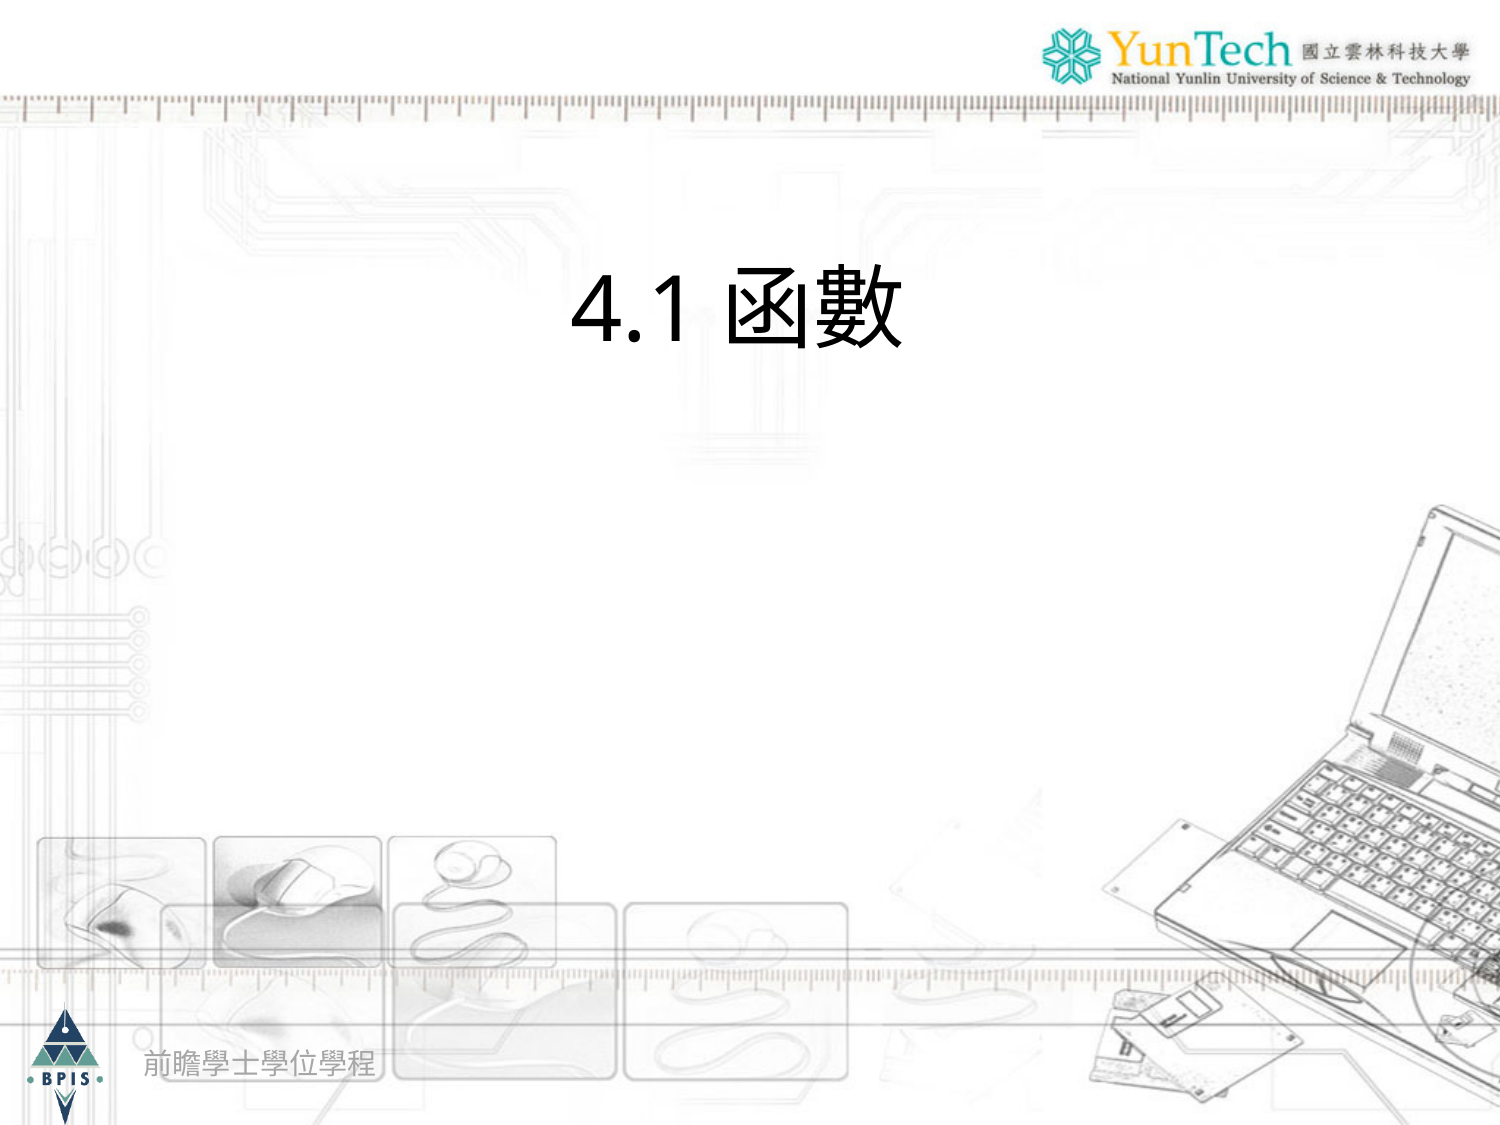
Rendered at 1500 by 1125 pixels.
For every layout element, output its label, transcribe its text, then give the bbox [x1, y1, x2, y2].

title 4.1函數 [100, 184, 1376, 426]
picture [0, 0, 1500, 1125]
